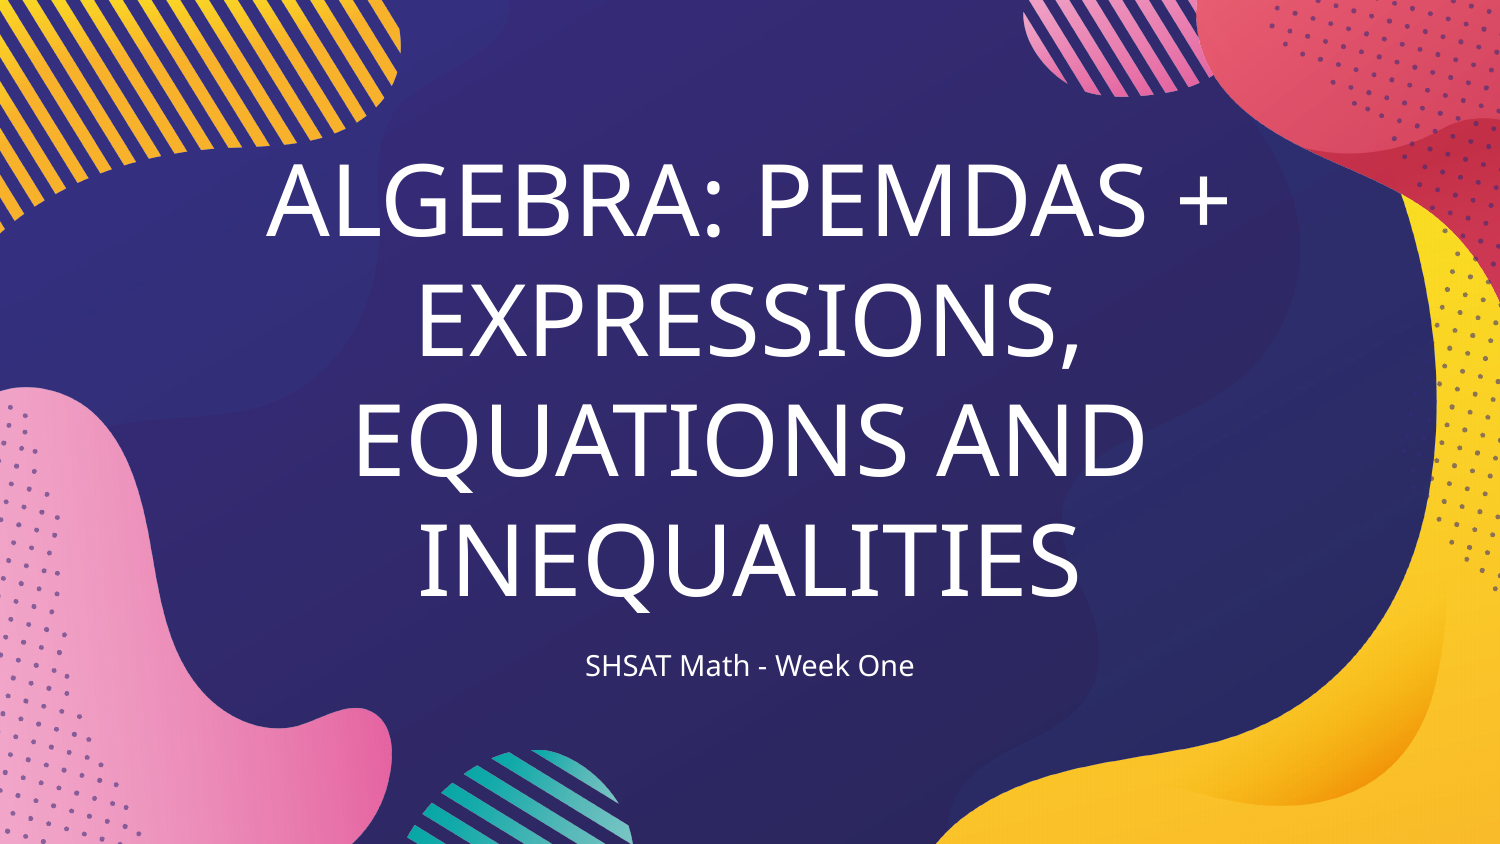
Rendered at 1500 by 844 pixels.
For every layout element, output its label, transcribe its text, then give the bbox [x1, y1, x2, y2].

subtitle SHSAT Math - Week One [339, 631, 1161, 718]
picture [0, 0, 1500, 844]
title ALGEBRA: PEMDAS + EXPRESSIONS, EQUATIONS AND INEQUALITIES [233, 340, 1267, 632]
